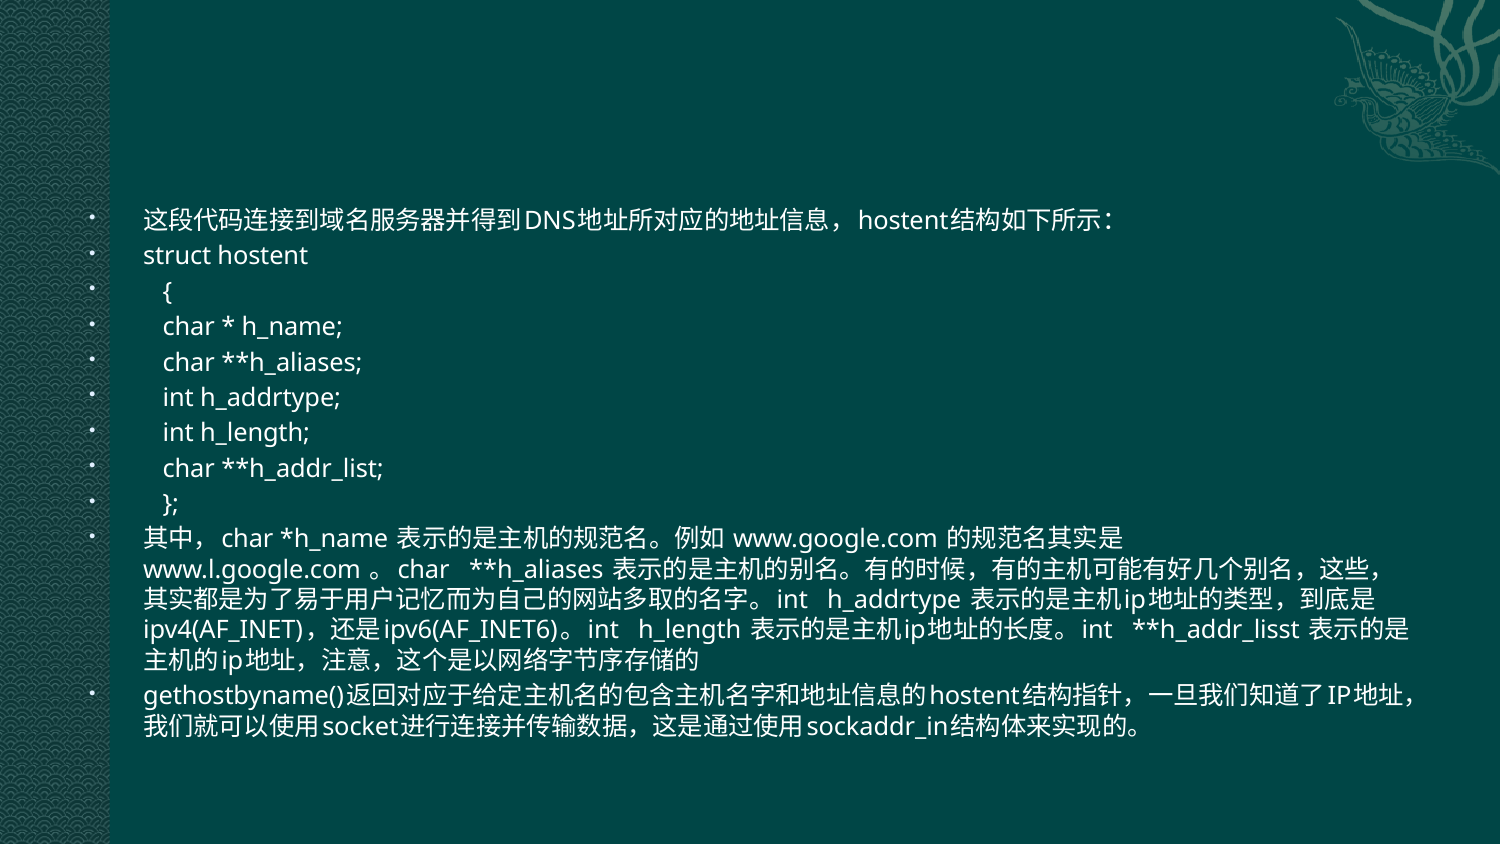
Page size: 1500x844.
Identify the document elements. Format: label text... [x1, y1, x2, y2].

picture [0, 0, 110, 844]
list 这段代码连接到域名服务器并得到DNS地址所对应的地址信息，hostent结构如下所示： struct hostent { char * h_name; char **h_aliases; int h_addrtype; int h_length; char **h_addr_list; }; 其中，char *h_name 表示的是主机的规范名。例如 www.google.com 的规范名其实是www.l.google.com 。char **h_aliases 表示的是主机的别名。有的时候，有的主机可能有好几个别名，这些，其实都是为了易于用户记忆而为自己的网站多取的名字。int h_addrtype 表示的是主机ip地址的类型，到底是ipv4(AF_INET)，还是ipv6(AF_INET6)。int h_length 表示的是主机ip地址的长度。int **h_addr_lisst 表示的是主机的ip地址，注意，这个是以网络字节序存储的 gethostbyname()返回对应于给定主机名的包含主机名字和地址信息的hostent结构指针，一旦我们知道了IP地址，我们就可以使用socket进行连接并传输数据，这是通过使用sockaddr_in结构体来实现的。 [75, 196, 1425, 754]
